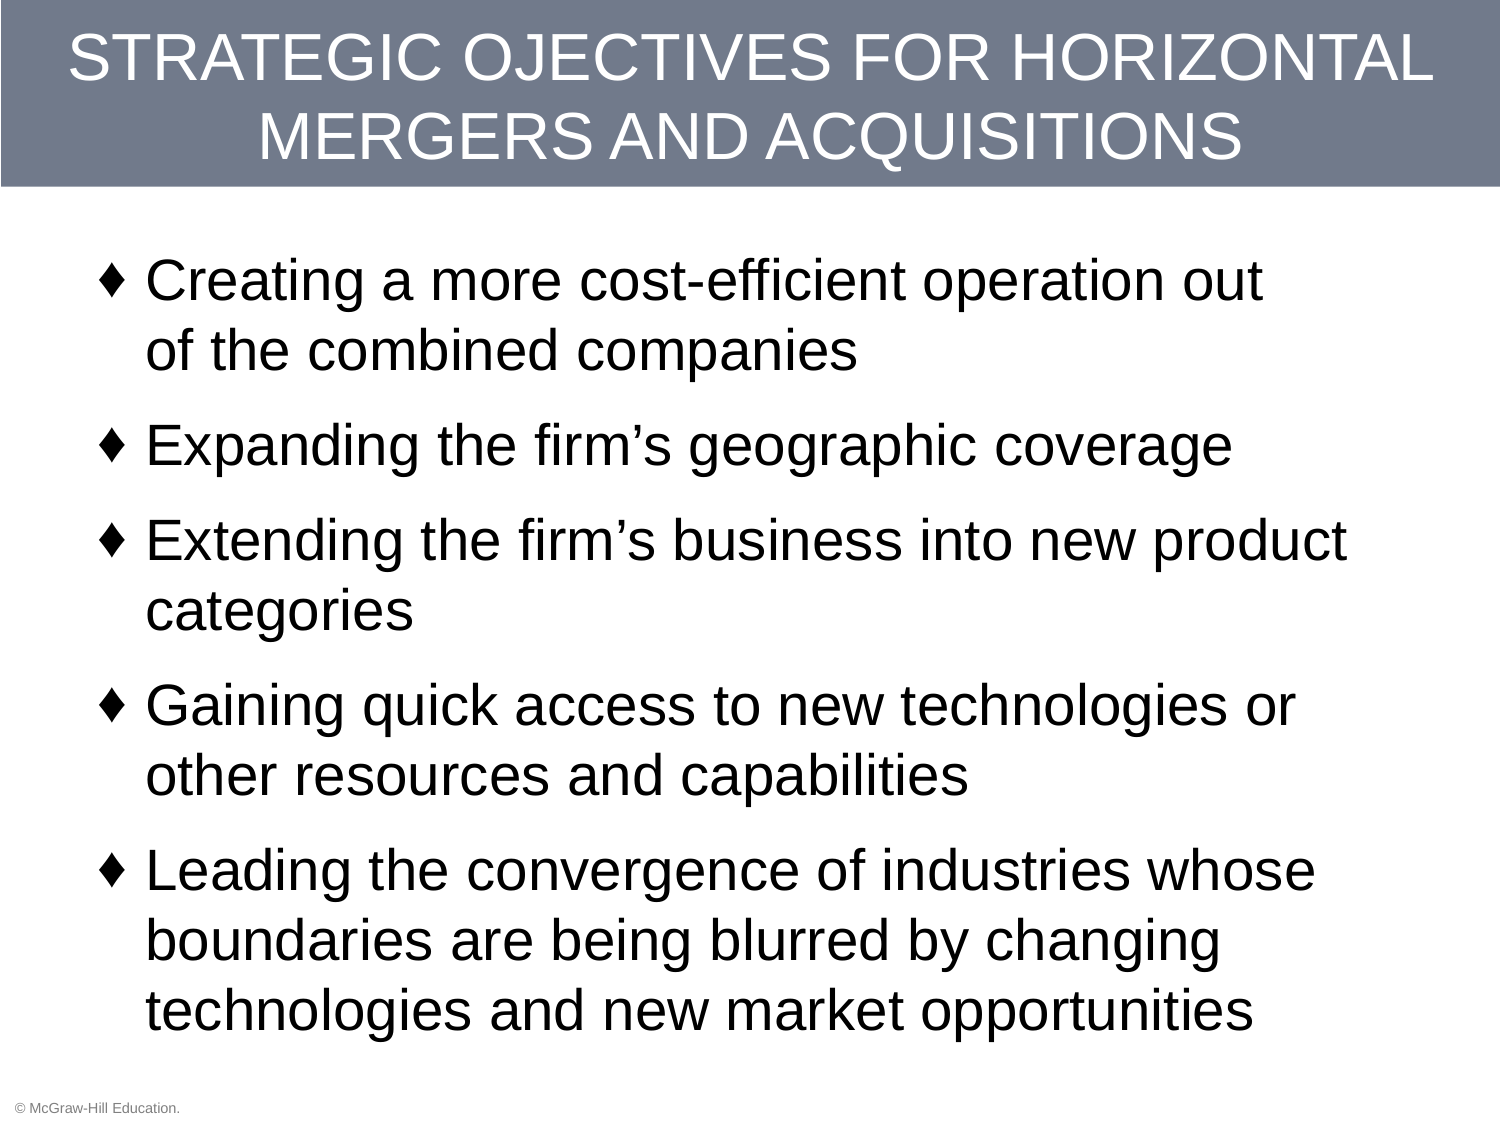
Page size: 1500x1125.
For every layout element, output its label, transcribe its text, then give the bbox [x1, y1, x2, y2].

title STRATEGIC OJECTIVES FOR HORIZONTAL MERGERS AND ACQUISITIONS [0, 0, 1500, 187]
list Creating a more cost-efficient operation out of the combined companies Expanding the firm’s geographic coverage Extending the firm’s business into new product categories Gaining quick access to new technologies or other resources and capabilities Leading the convergence of industries whose boundaries are being blurred by changing technologies and new market opportunities [82, 234, 1417, 1053]
